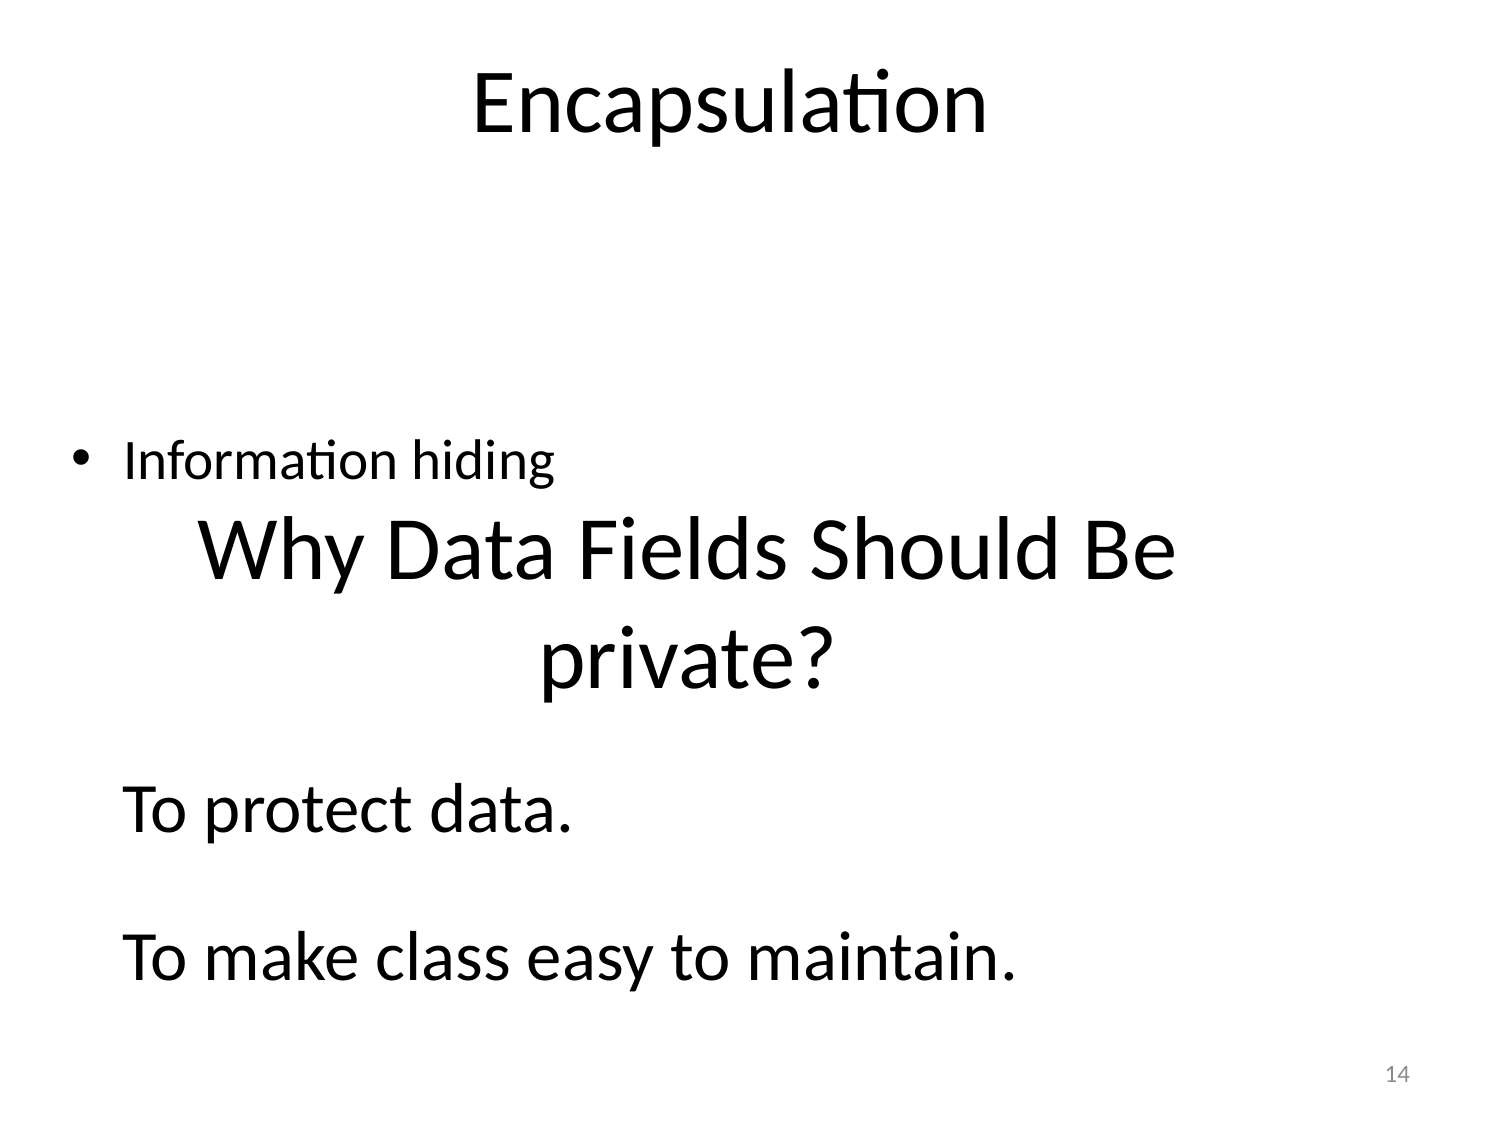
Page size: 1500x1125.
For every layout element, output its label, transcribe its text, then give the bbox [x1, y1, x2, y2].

list To protect data. To make class easy to maintain. [107, 764, 1395, 1027]
text_box Encapsulation [233, 33, 1229, 158]
slide_number 14 [1074, 1042, 1425, 1103]
title Why Data Fields Should Be private? [50, 480, 1326, 715]
text_box Information hiding [56, 253, 1406, 500]
